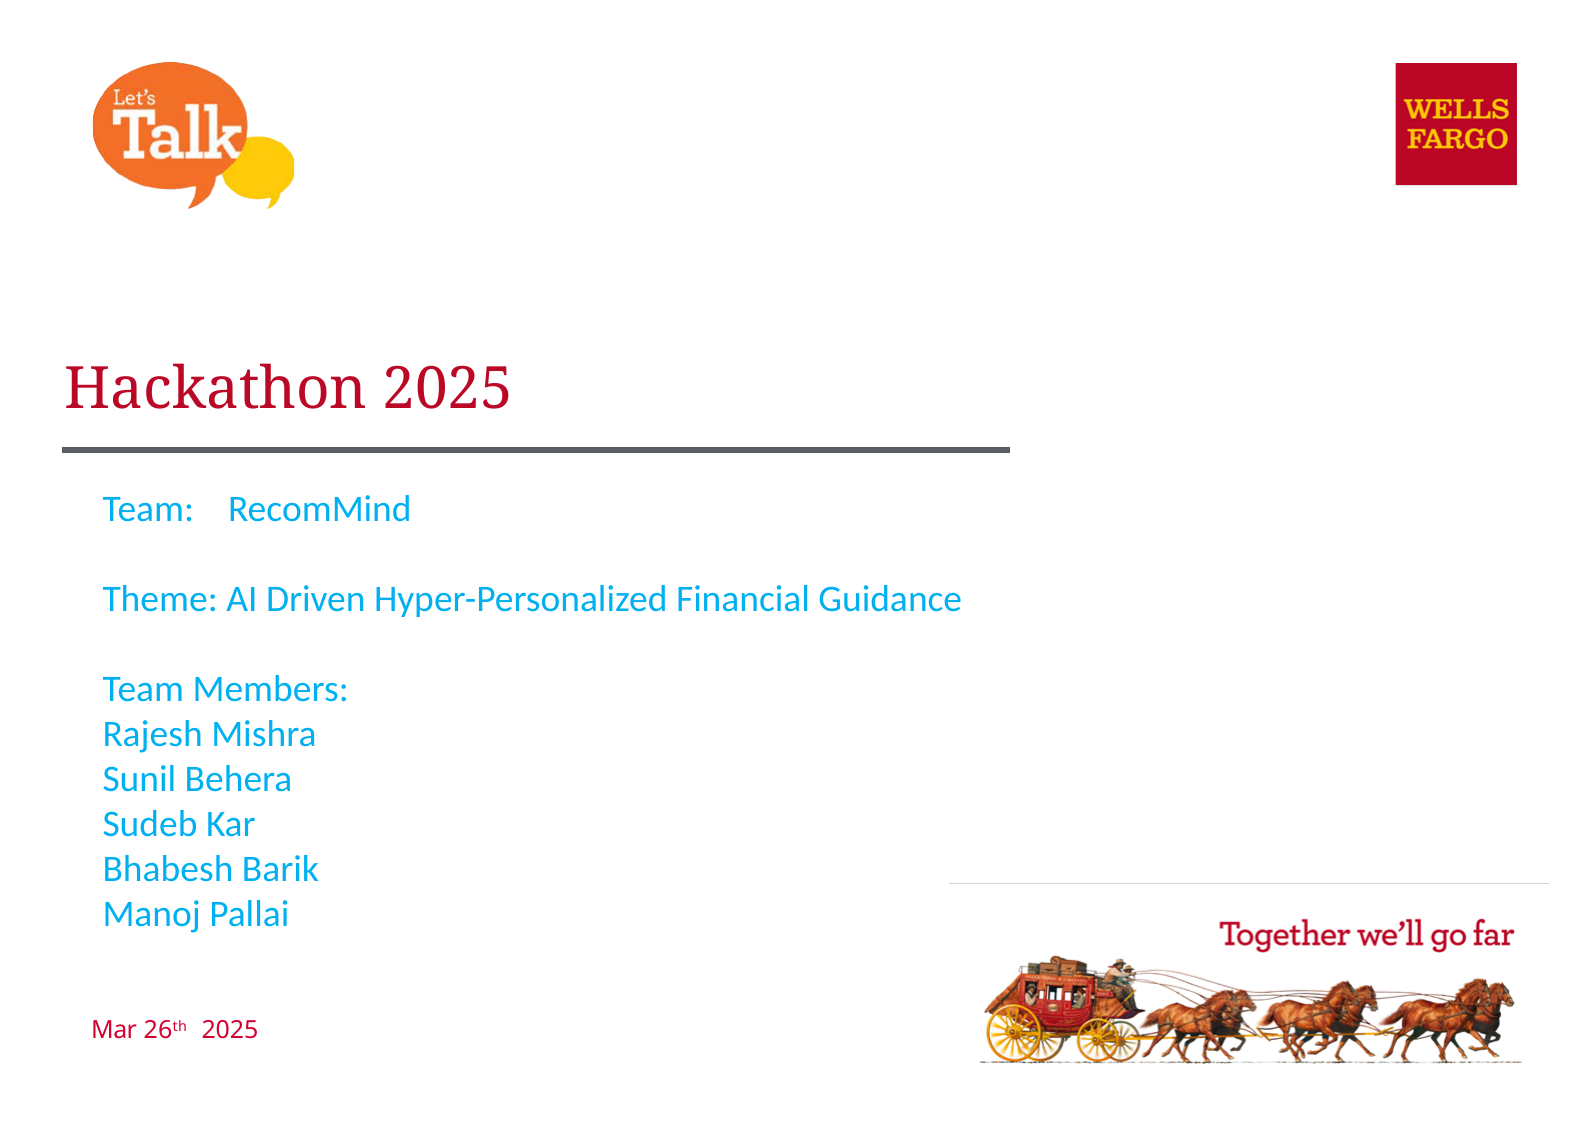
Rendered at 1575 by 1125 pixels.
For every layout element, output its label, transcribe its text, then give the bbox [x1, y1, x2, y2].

text_box Mar 26th 2025 [89, 1014, 335, 1045]
text_box Team: RecomMind Theme: AI Driven Hyper-Personalized Financial Guidance Team Members: Rajesh Mishra Sunil Behera Sudeb Kar Bhabesh Barik Manoj Pallai [87, 476, 1235, 985]
title Hackathon 2025 [62, 350, 1300, 538]
text_box [92, 62, 295, 209]
text_box [948, 62, 1550, 1099]
